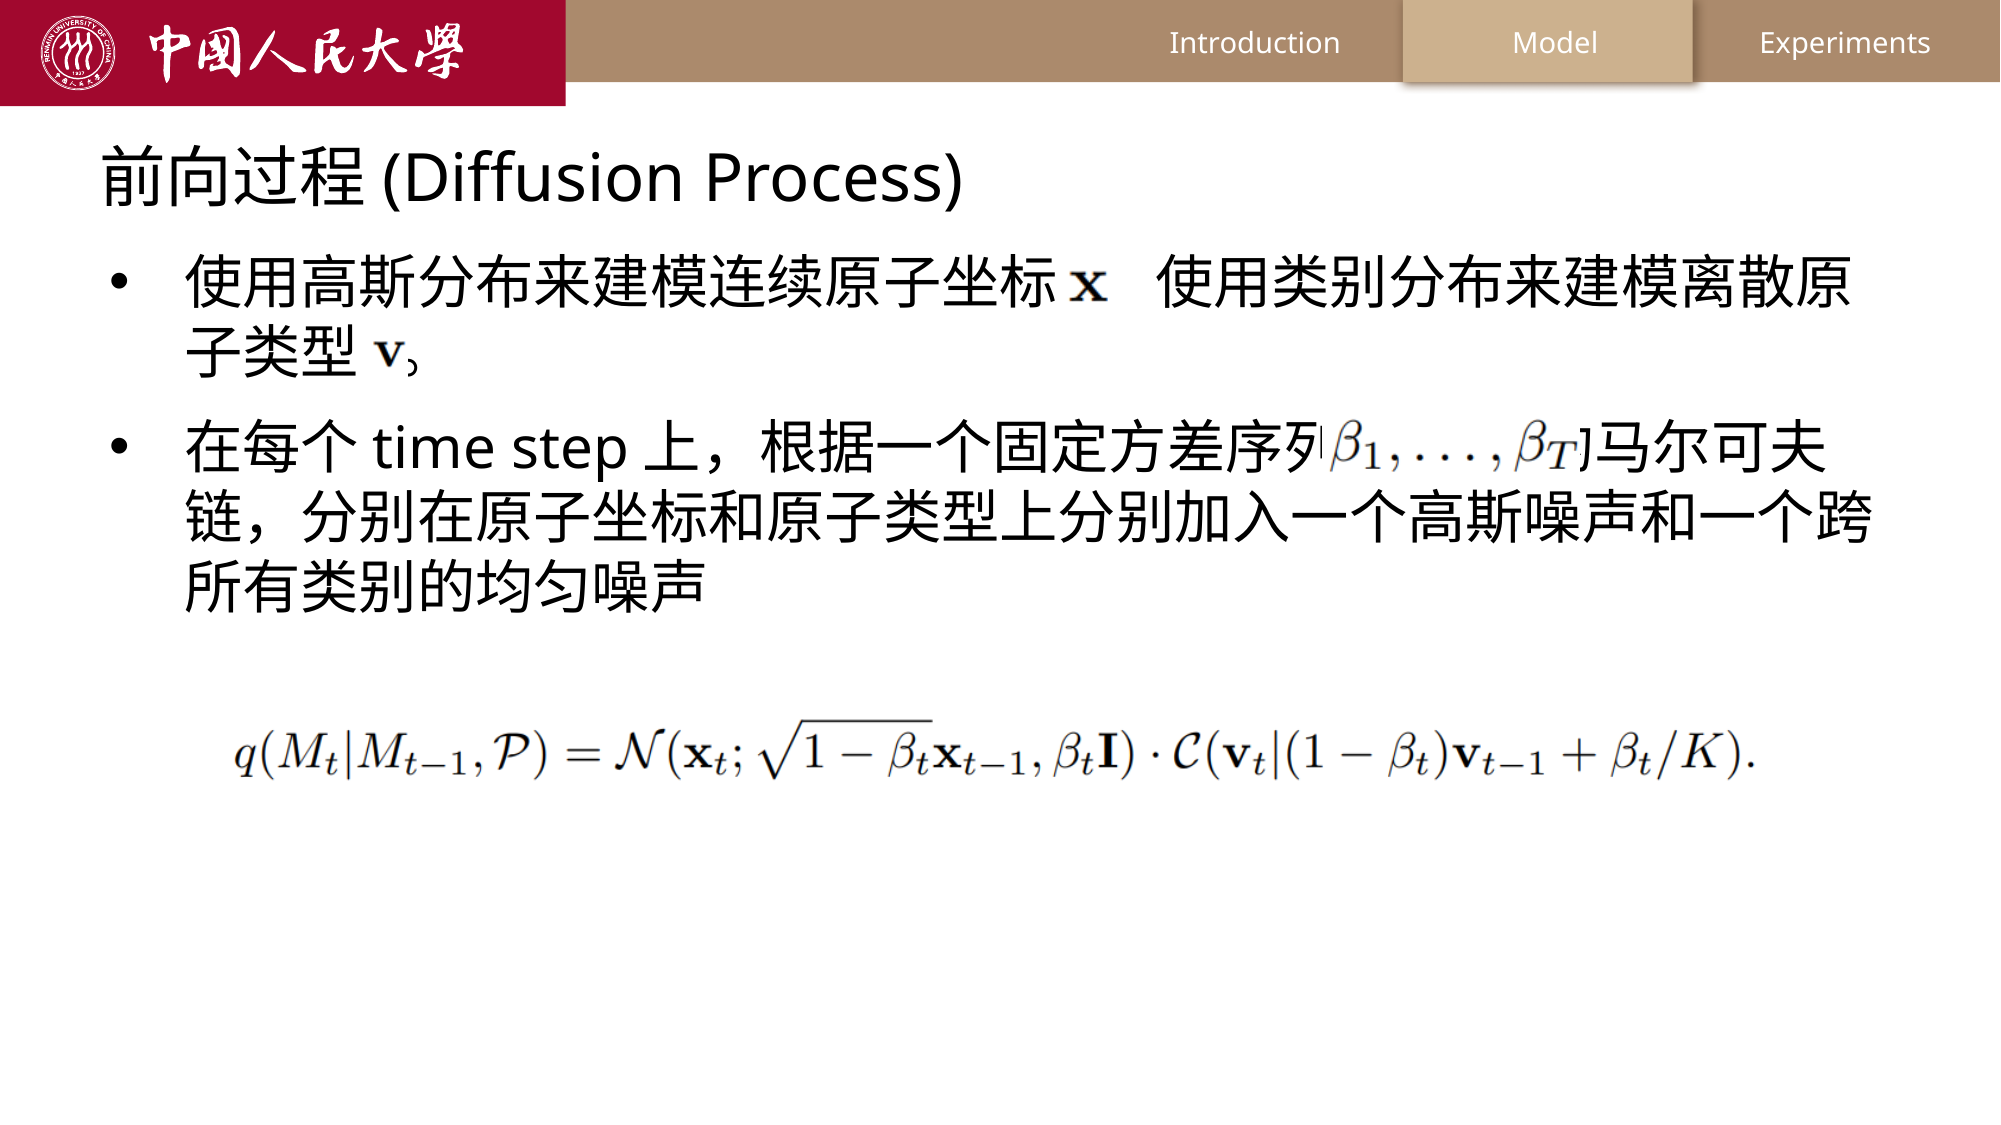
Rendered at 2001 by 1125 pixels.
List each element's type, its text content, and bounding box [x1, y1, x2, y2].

picture [367, 328, 408, 384]
picture [197, 698, 1790, 814]
text_box Model [1424, 16, 1686, 67]
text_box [40, 15, 116, 91]
text_box Experiments [1708, 16, 1983, 67]
text_box [1708, 0, 2000, 83]
text_box 前向过程(Diffusion Process) [84, 127, 1301, 223]
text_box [149, 22, 464, 84]
picture [1059, 251, 1119, 328]
text_box Introduction [1116, 16, 1395, 67]
picture [1322, 411, 1580, 480]
text_box 使用高斯分布来建模连续原子坐标 ，使用类别分布来建模离散原子类型 。 在每个time step上，根据一个固定方差序列 的马尔可夫链，分别在原子坐标和原子类型上分别加入一个高斯噪声和一个跨所有类别的均匀噪声 [94, 237, 1893, 628]
text_box [1402, 0, 1694, 83]
text_box [0, 0, 567, 107]
text_box [567, 0, 1395, 83]
